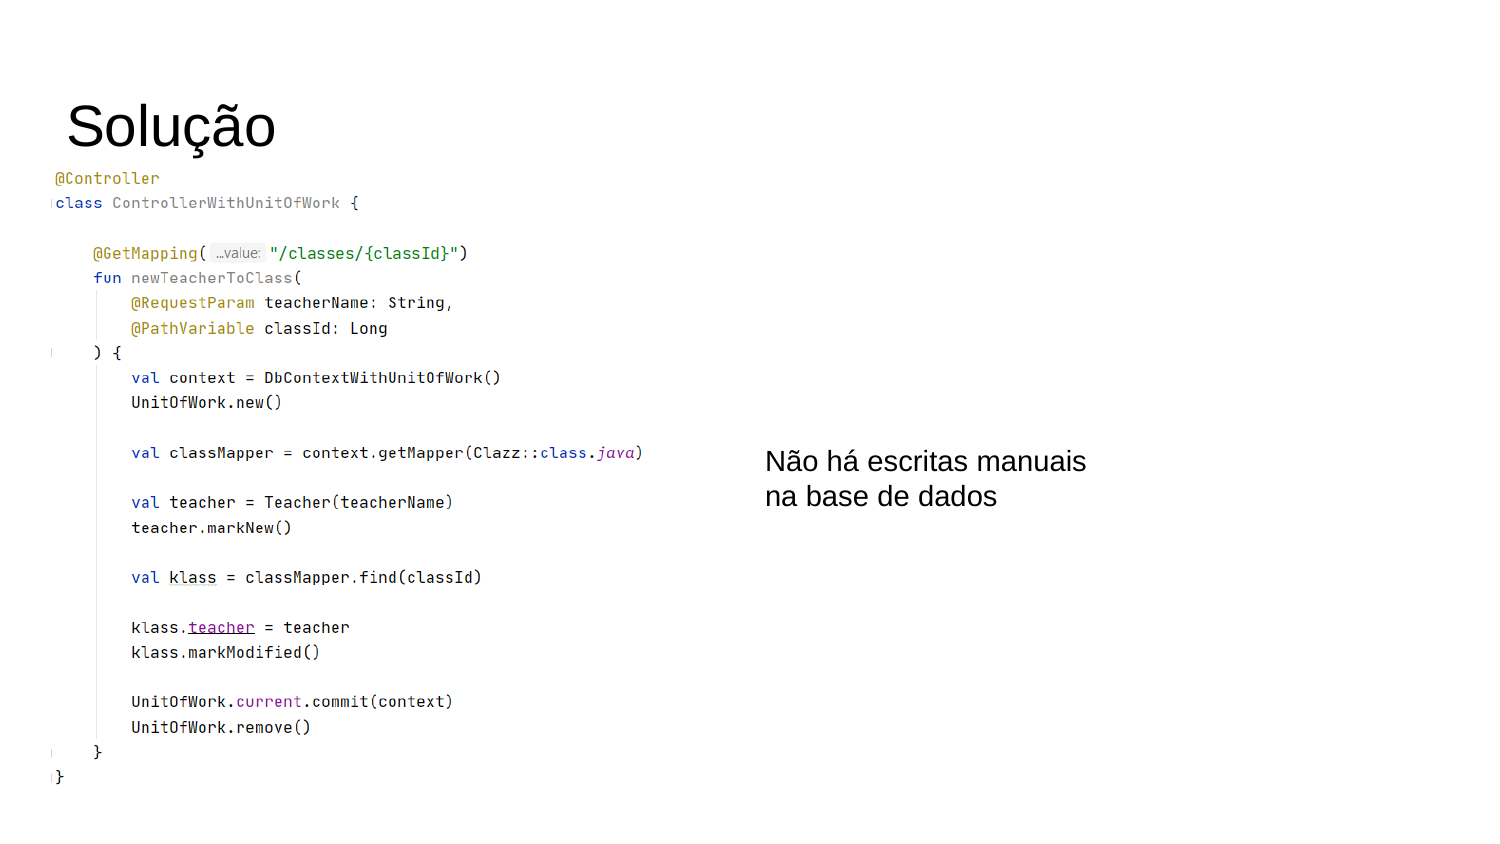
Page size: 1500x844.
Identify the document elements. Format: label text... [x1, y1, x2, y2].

picture [50, 166, 658, 794]
text_box Não há escritas manuais na base de dados [749, 427, 1111, 549]
title Solução [51, 72, 1449, 167]
